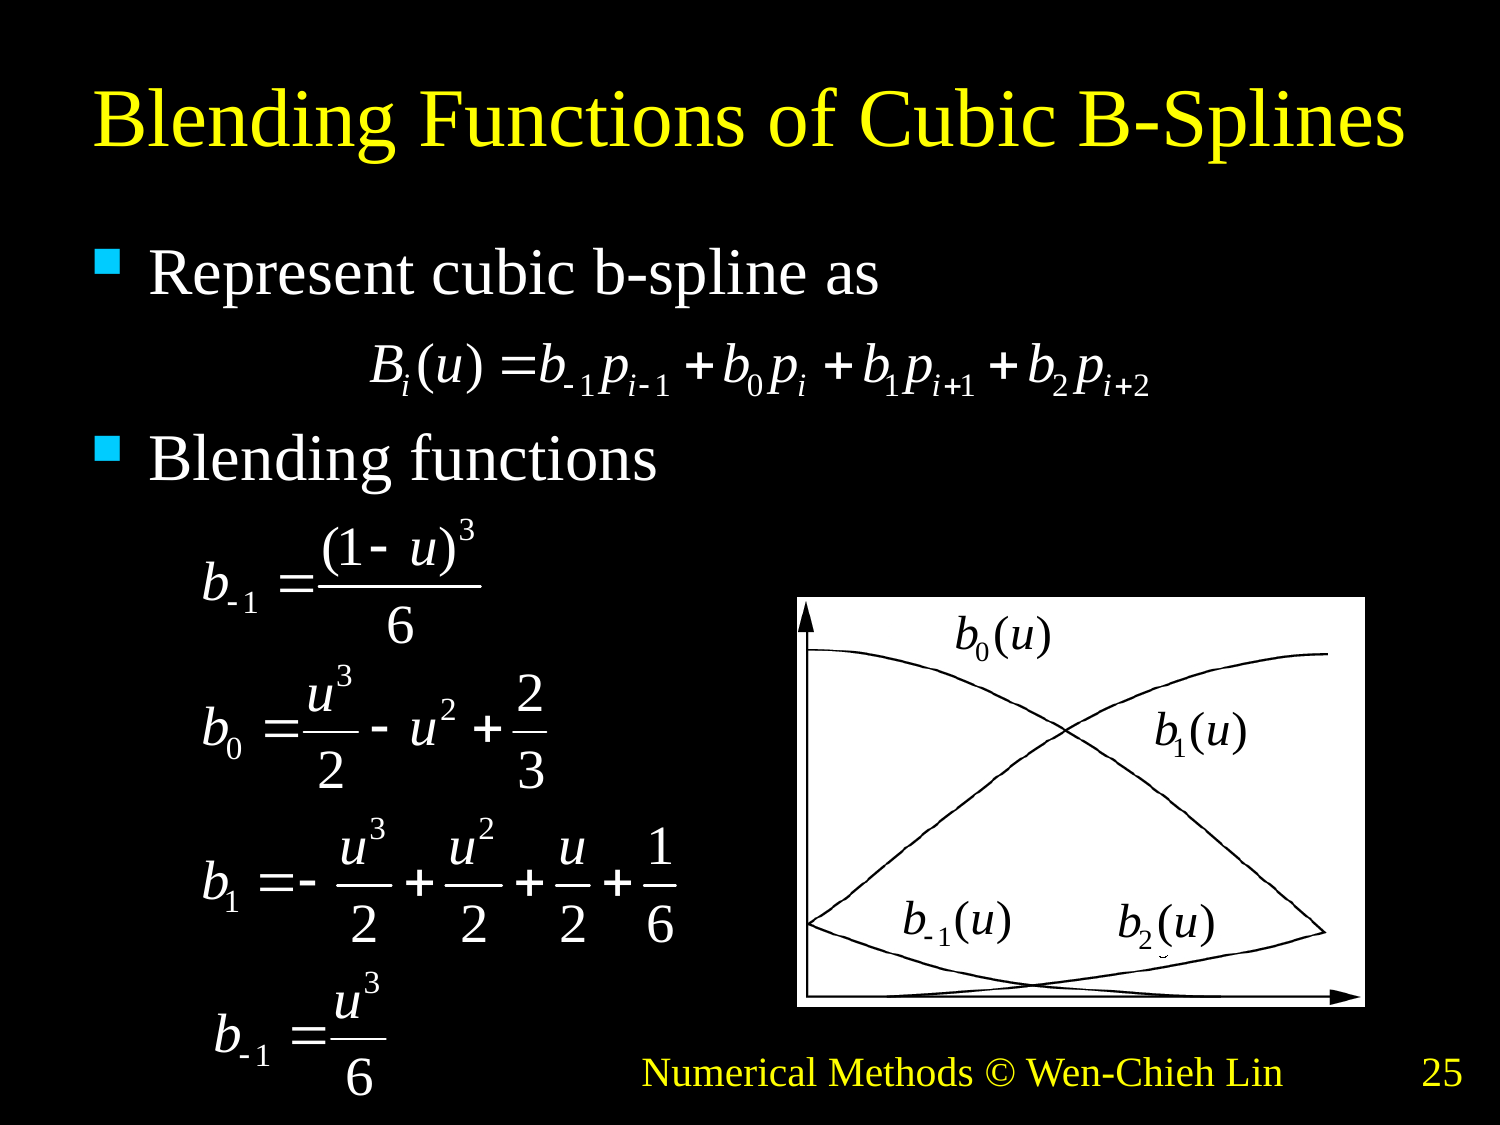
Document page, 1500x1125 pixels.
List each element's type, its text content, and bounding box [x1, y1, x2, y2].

footer Numerical Methods © Wen-Chieh Lin [490, 1035, 1128, 1103]
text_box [194, 648, 558, 799]
list Represent cubic b-spline as Blending functions [76, 220, 1427, 1035]
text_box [796, 597, 1365, 1008]
title Blending Functions of Cubic B-Splines [75, 19, 1425, 208]
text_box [359, 326, 1159, 409]
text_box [194, 801, 685, 953]
slide_number 25 [1128, 1024, 1479, 1103]
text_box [206, 955, 398, 1107]
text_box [194, 503, 490, 648]
